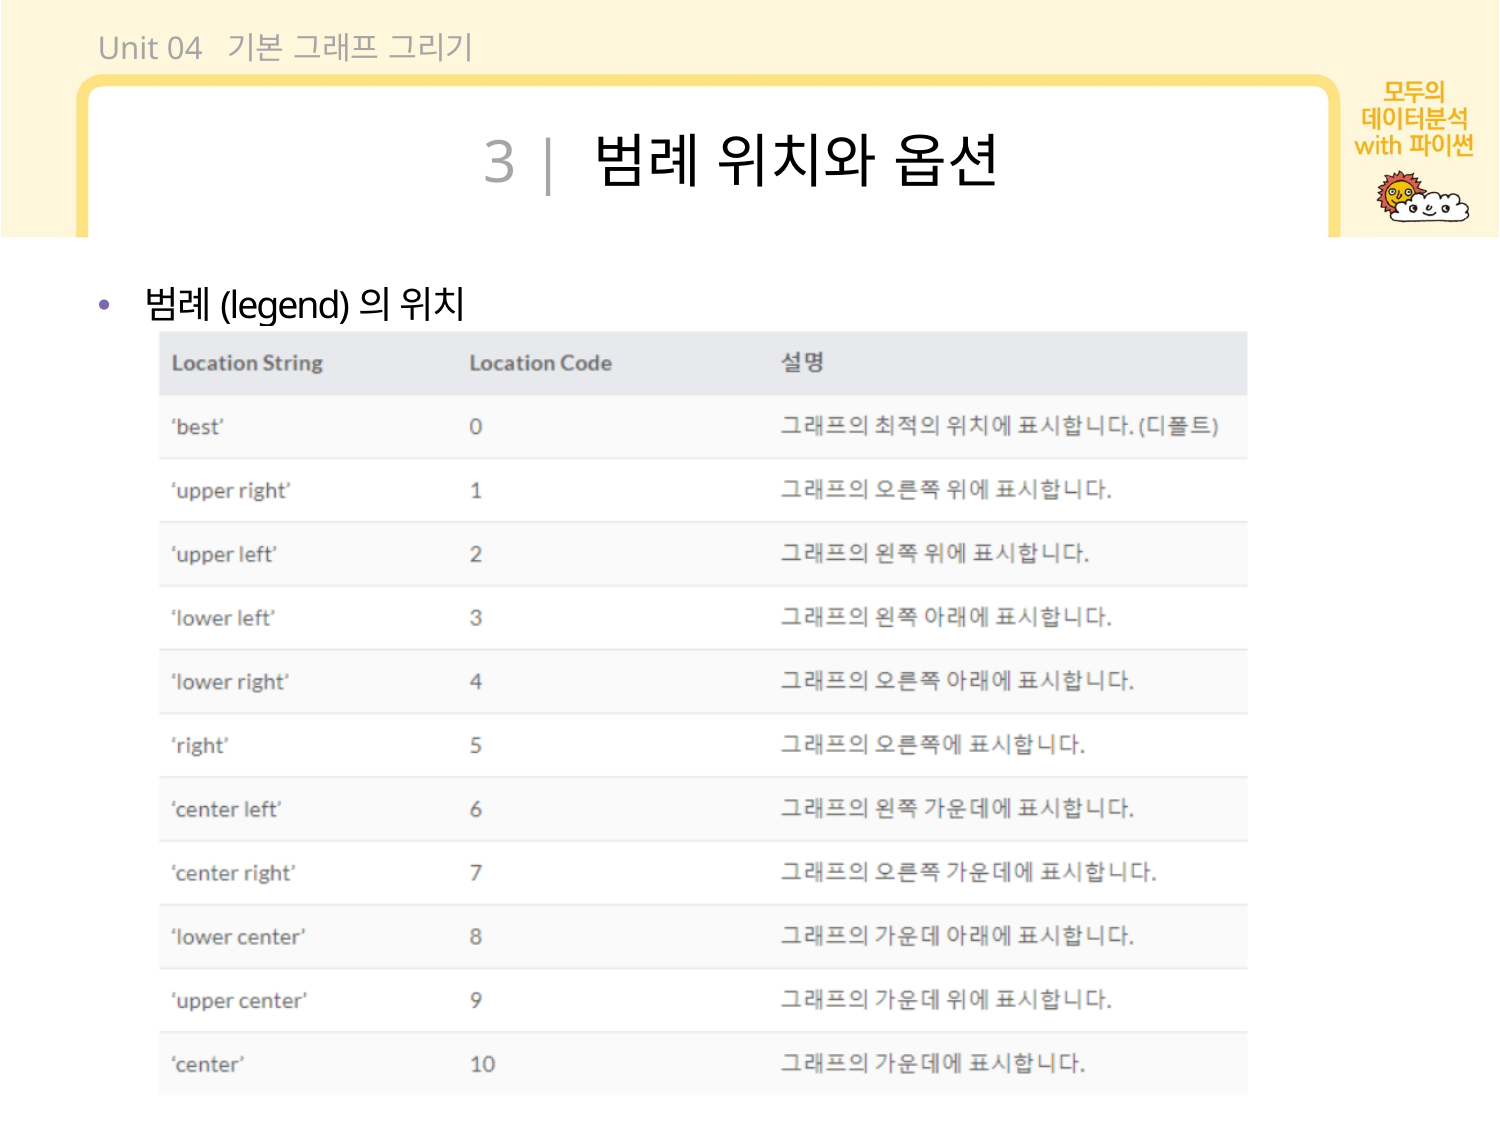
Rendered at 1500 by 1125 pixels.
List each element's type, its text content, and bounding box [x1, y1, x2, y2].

text_box 3 | 범례 위치와 옵션 [217, 117, 1268, 202]
picture [1, 0, 1499, 1125]
text_box Unit 04 기본 그래프 그리기 [82, 0, 1133, 74]
text_box 범례(legend)의 위치 [82, 251, 1402, 334]
